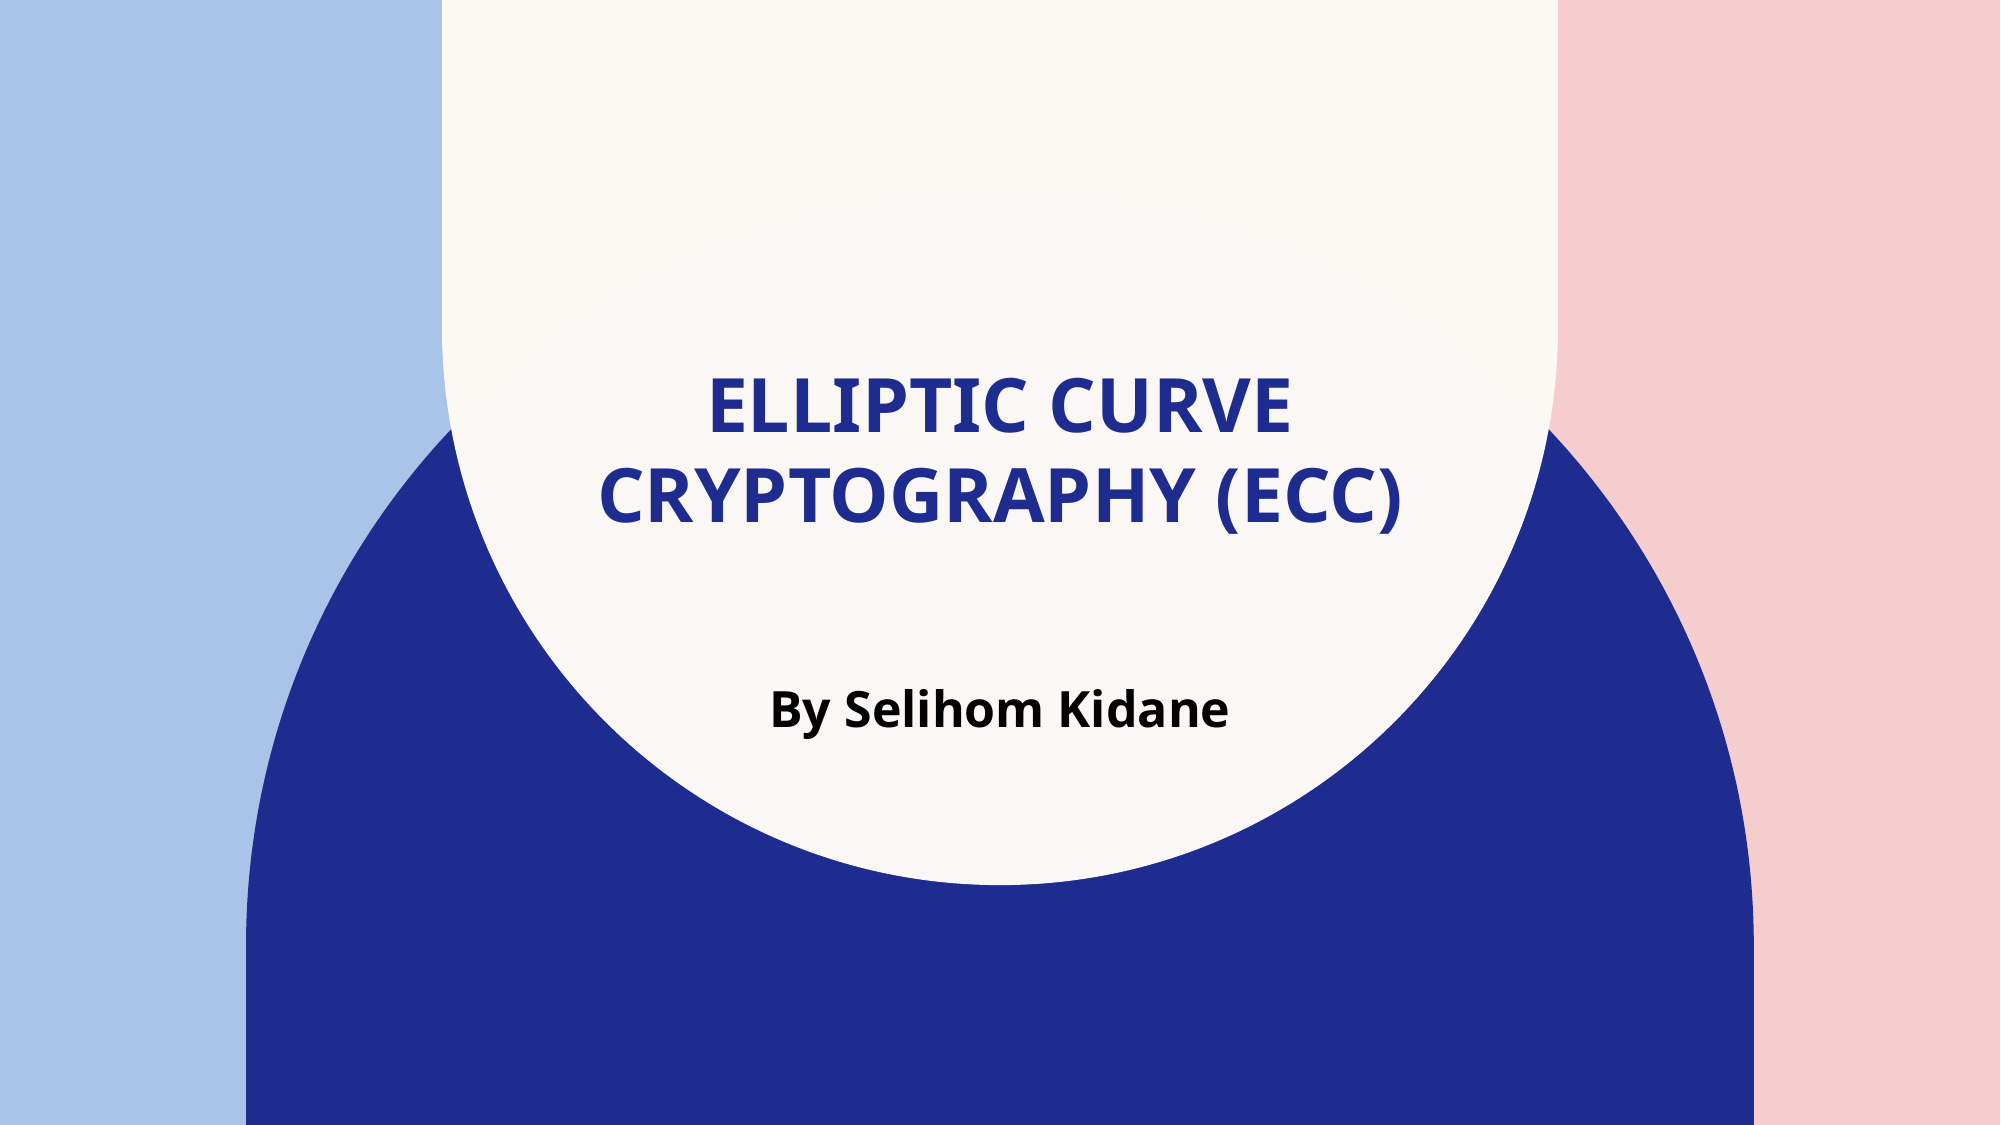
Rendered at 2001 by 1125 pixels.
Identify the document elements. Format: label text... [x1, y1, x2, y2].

title Elliptic Curve Cryptography (ECC) [475, 132, 1525, 762]
text_box By Selihom Kidane [499, 670, 1501, 745]
